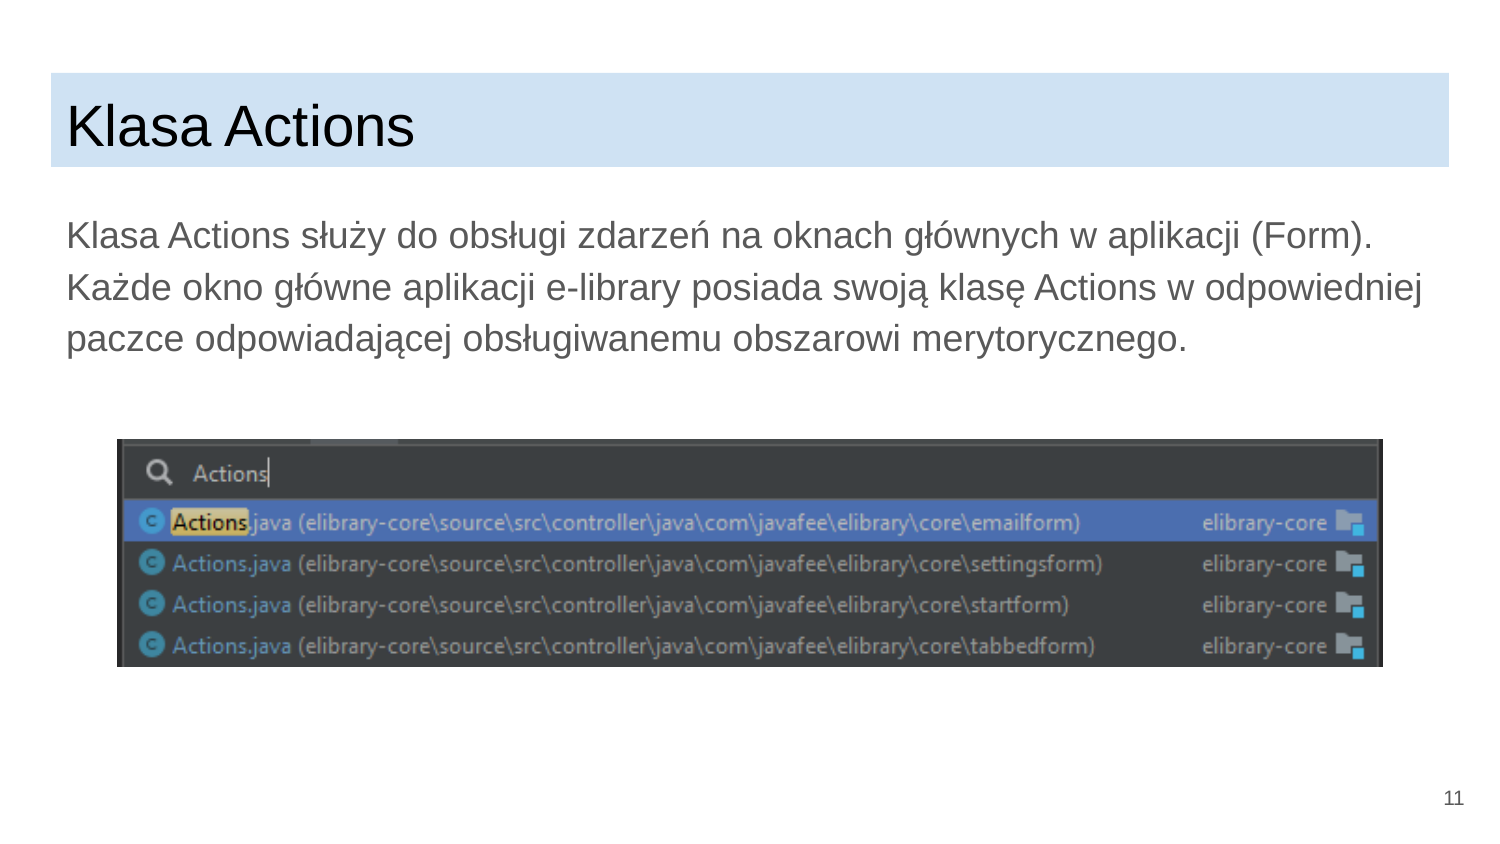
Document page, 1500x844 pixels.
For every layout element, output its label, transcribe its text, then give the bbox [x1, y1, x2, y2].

slide_number 11 [1389, 764, 1480, 830]
title Klasa Actions [51, 72, 1449, 167]
list Klasa Actions służy do obsługi zdarzeń na oknach głównych w aplikacji (Form). Każde okno główne aplikacji e-library posiada swoją klasę Actions w odpowiedniej paczce odpowiadającej obsługiwanemu obszarowi merytorycznego. [51, 189, 1449, 750]
picture [117, 438, 1383, 667]
